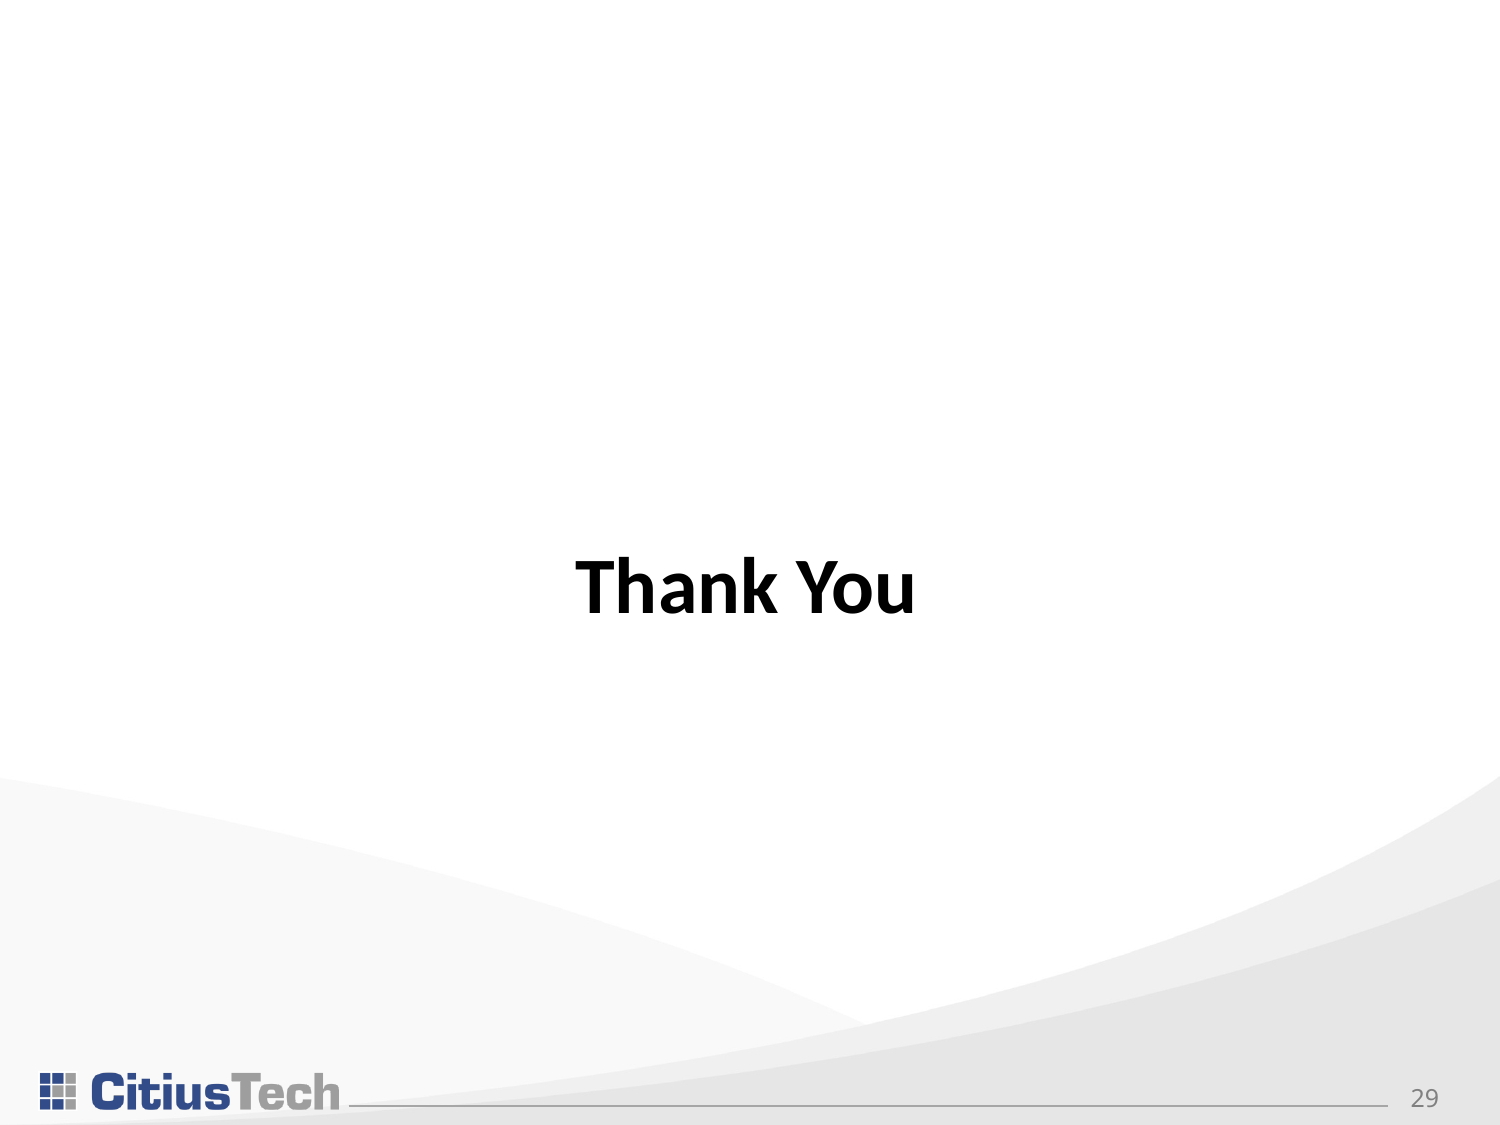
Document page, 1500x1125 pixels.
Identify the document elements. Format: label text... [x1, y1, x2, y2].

list Thank You [44, 524, 1450, 638]
picture [0, 0, 1500, 1125]
